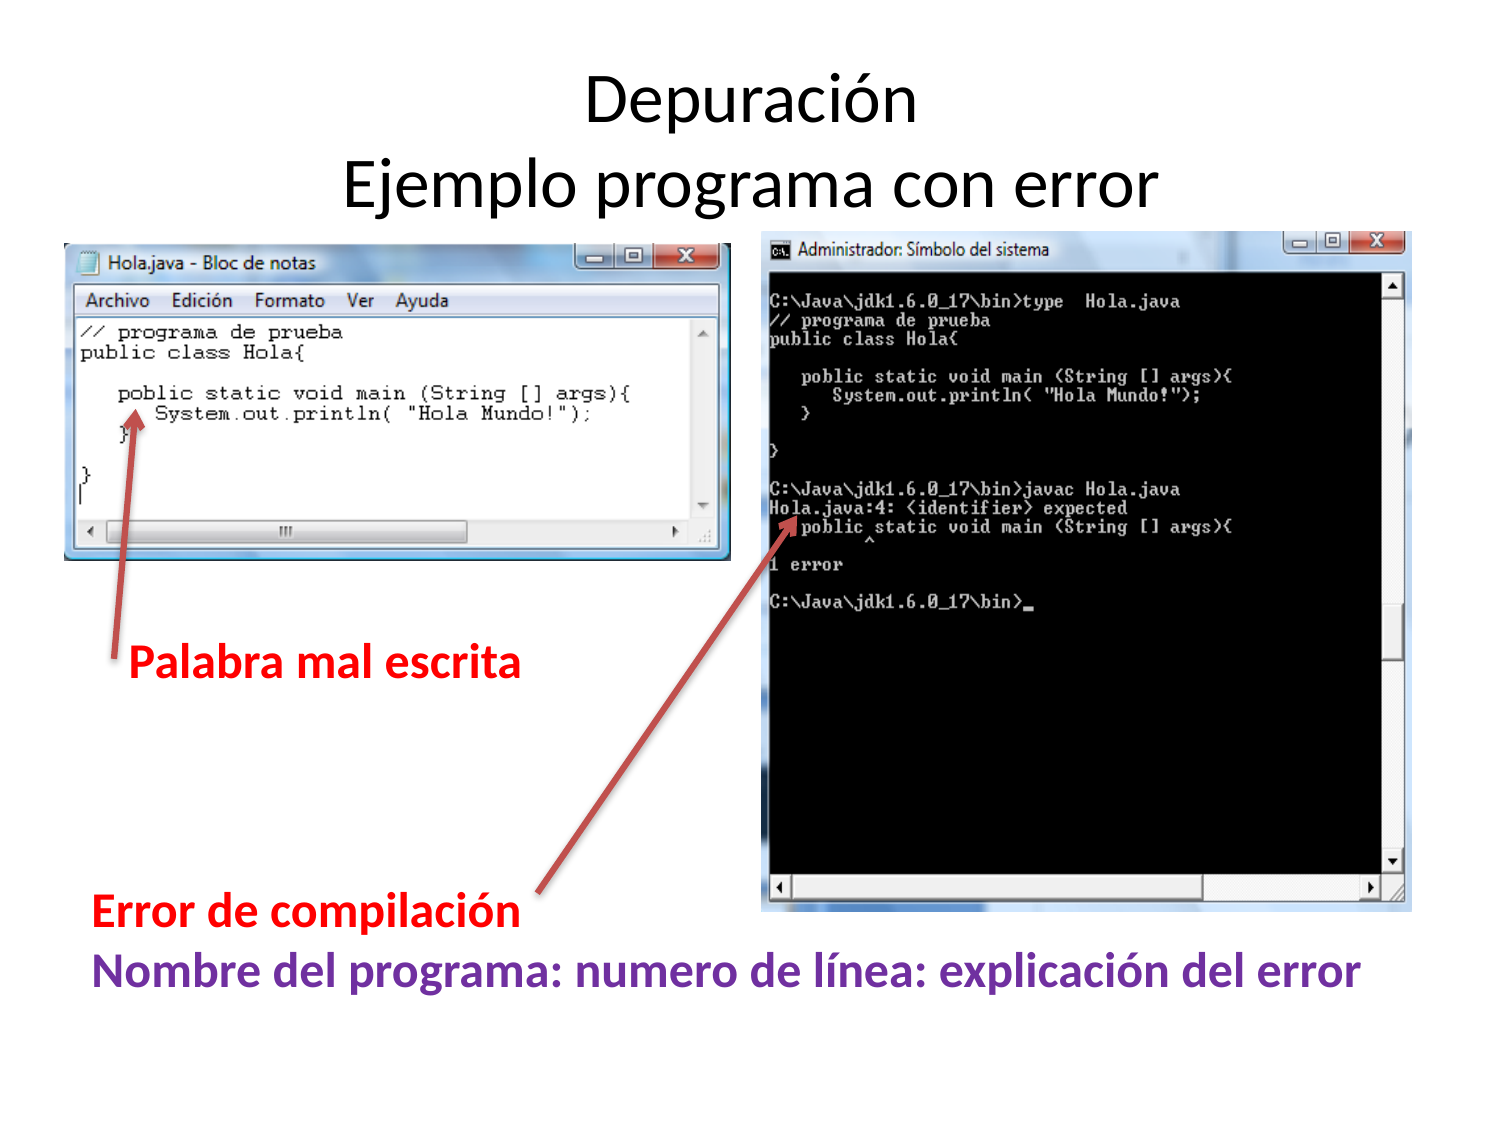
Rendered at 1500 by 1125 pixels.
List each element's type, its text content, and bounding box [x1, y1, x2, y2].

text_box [64, 231, 1412, 1052]
title Depuración Ejemplo programa con error [76, 42, 1427, 231]
